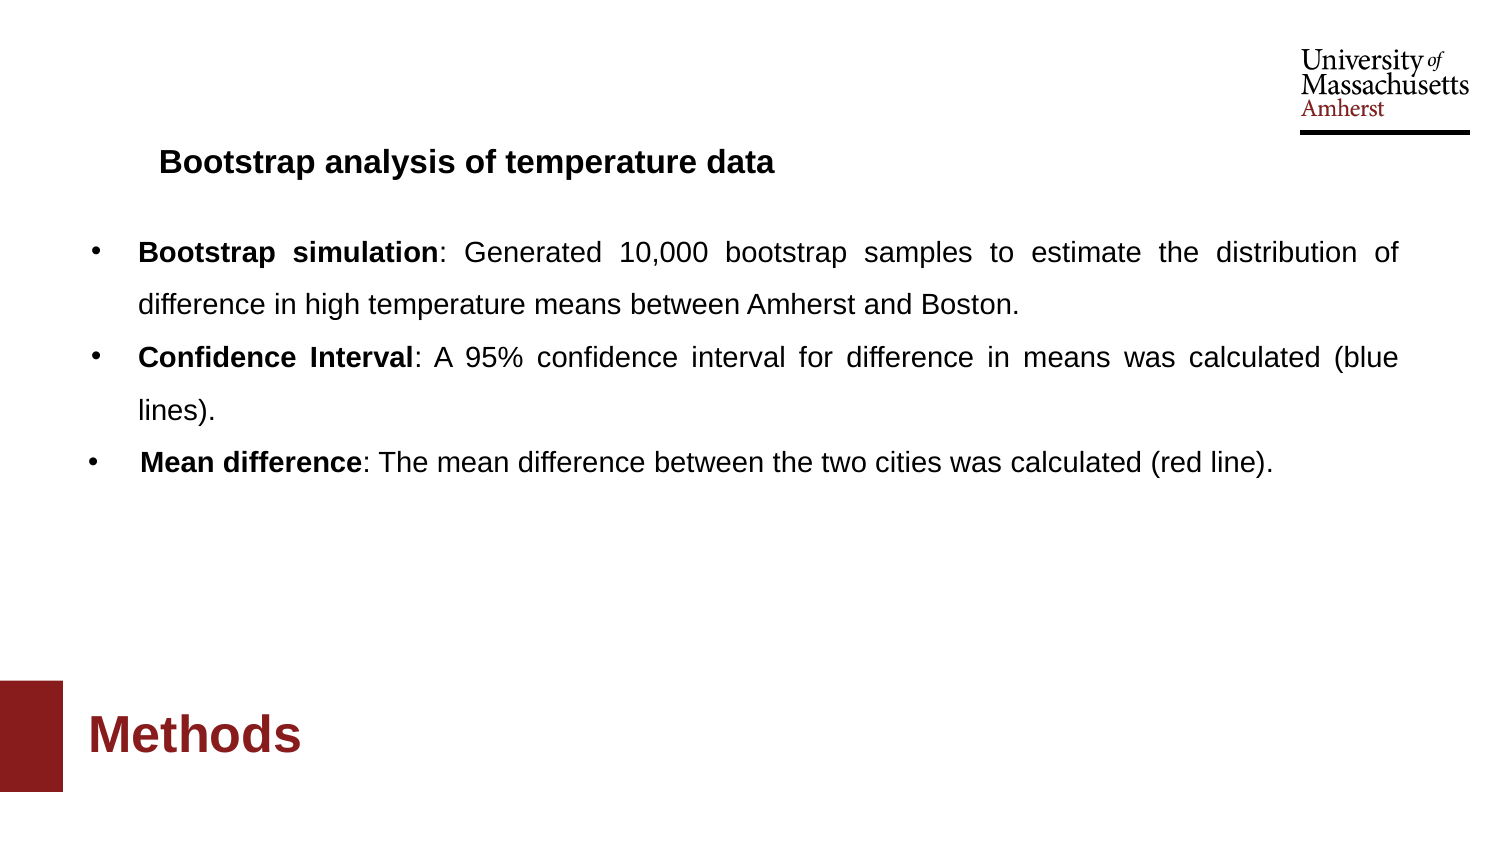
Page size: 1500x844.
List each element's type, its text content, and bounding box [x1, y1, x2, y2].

picture [1300, 48, 1470, 117]
text_box Bootstrap analysis of temperature data [117, 84, 1066, 183]
list Bootstrap simulation: Generated 10,000 bootstrap samples to estimate the distribution of difference in high temperature means between Amherst and Boston. Confidence Interval: A 95% confidence interval for difference in means was calculated (blue lines). Mean difference: The mean difference between the two cities was calculated (red line). [54, 209, 1412, 585]
title Methods [77, 680, 1284, 791]
